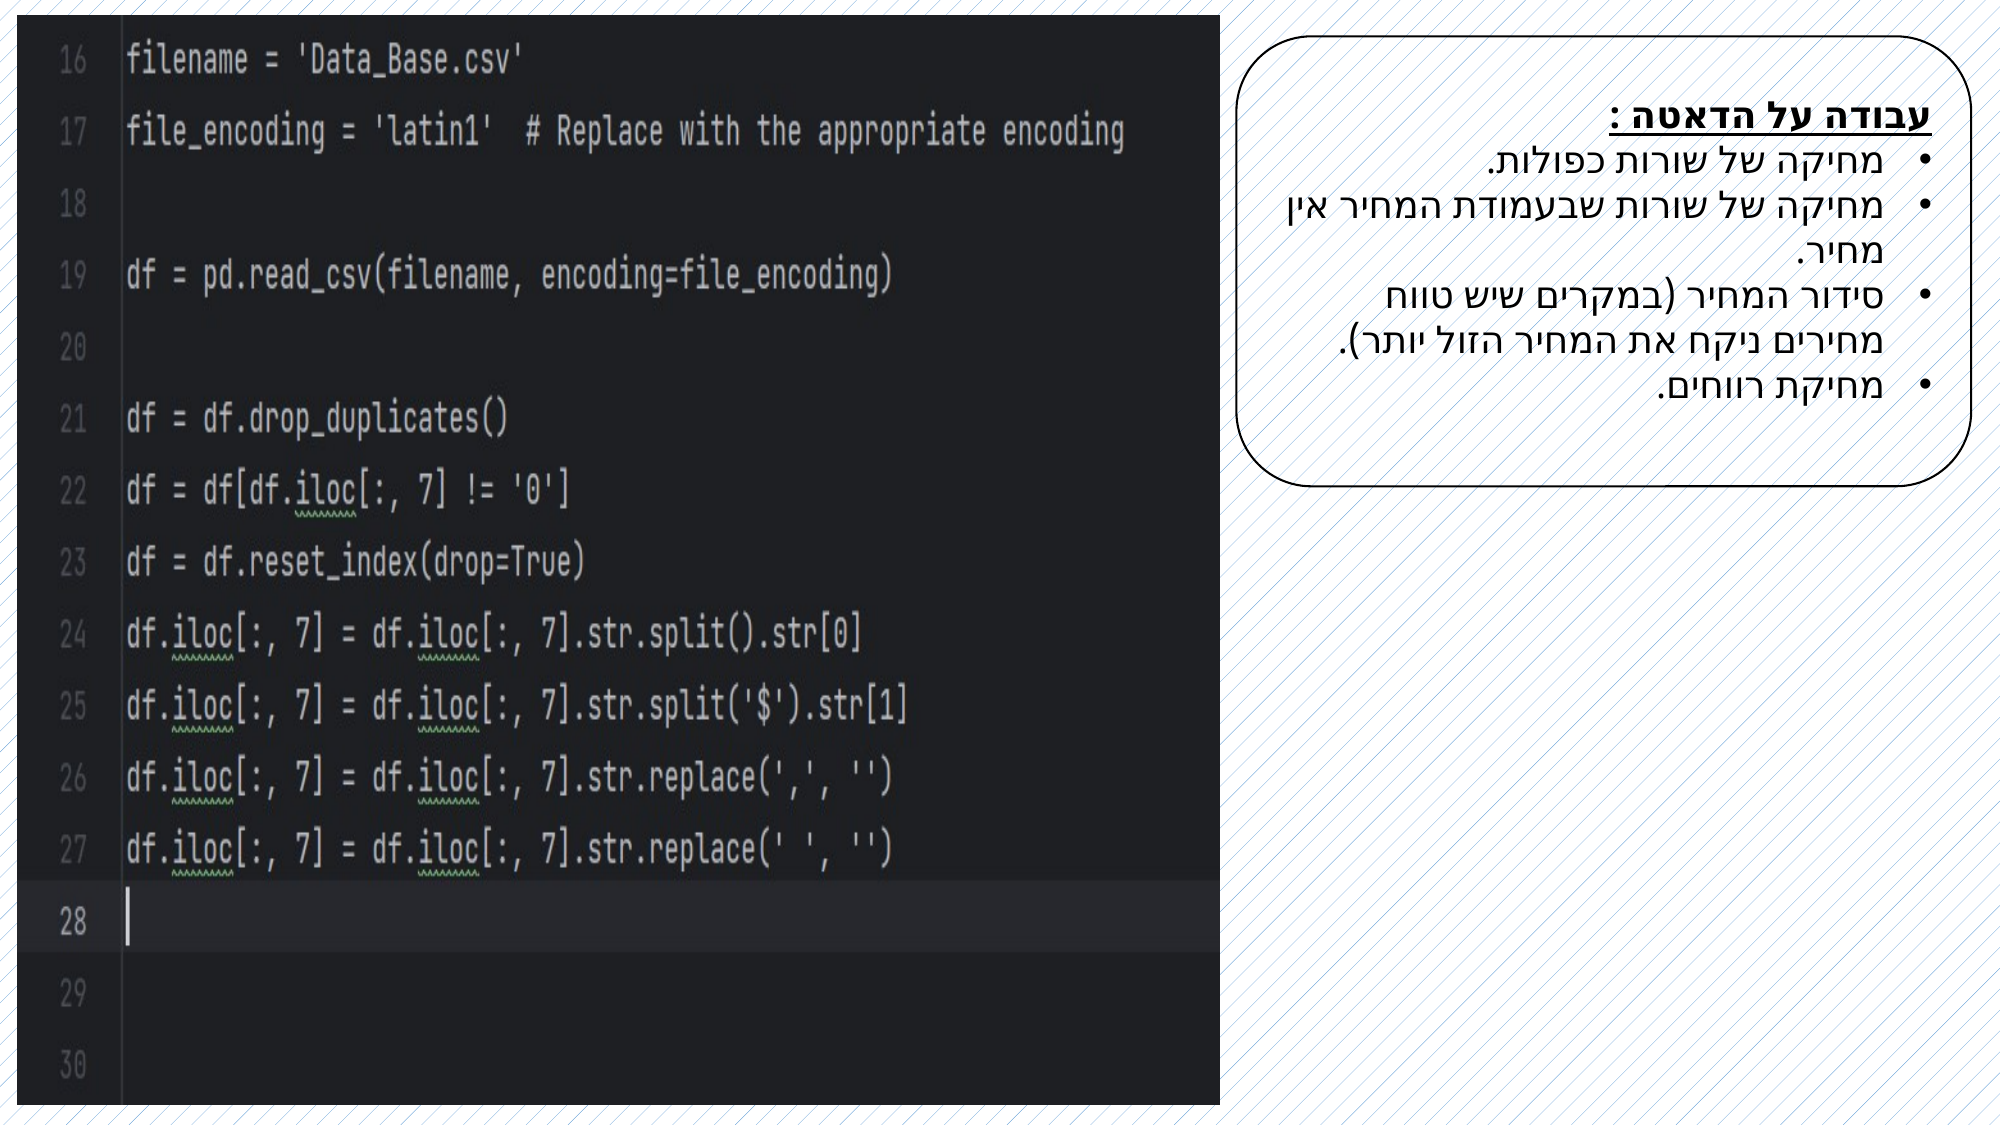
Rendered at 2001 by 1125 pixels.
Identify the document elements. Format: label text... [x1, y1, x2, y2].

text_box עבודה על הדאטה : מחיקה של שורות כפולות. מחיקה של שורות שבעמודת המחיר אין מחיר. סידור המחיר (במקרים שיש טווח מחירים ניקח את המחיר הזול יותר). מחיקת רווחים. [1265, 83, 1947, 413]
picture [16, 15, 1220, 1105]
text_box [1235, 35, 1973, 488]
